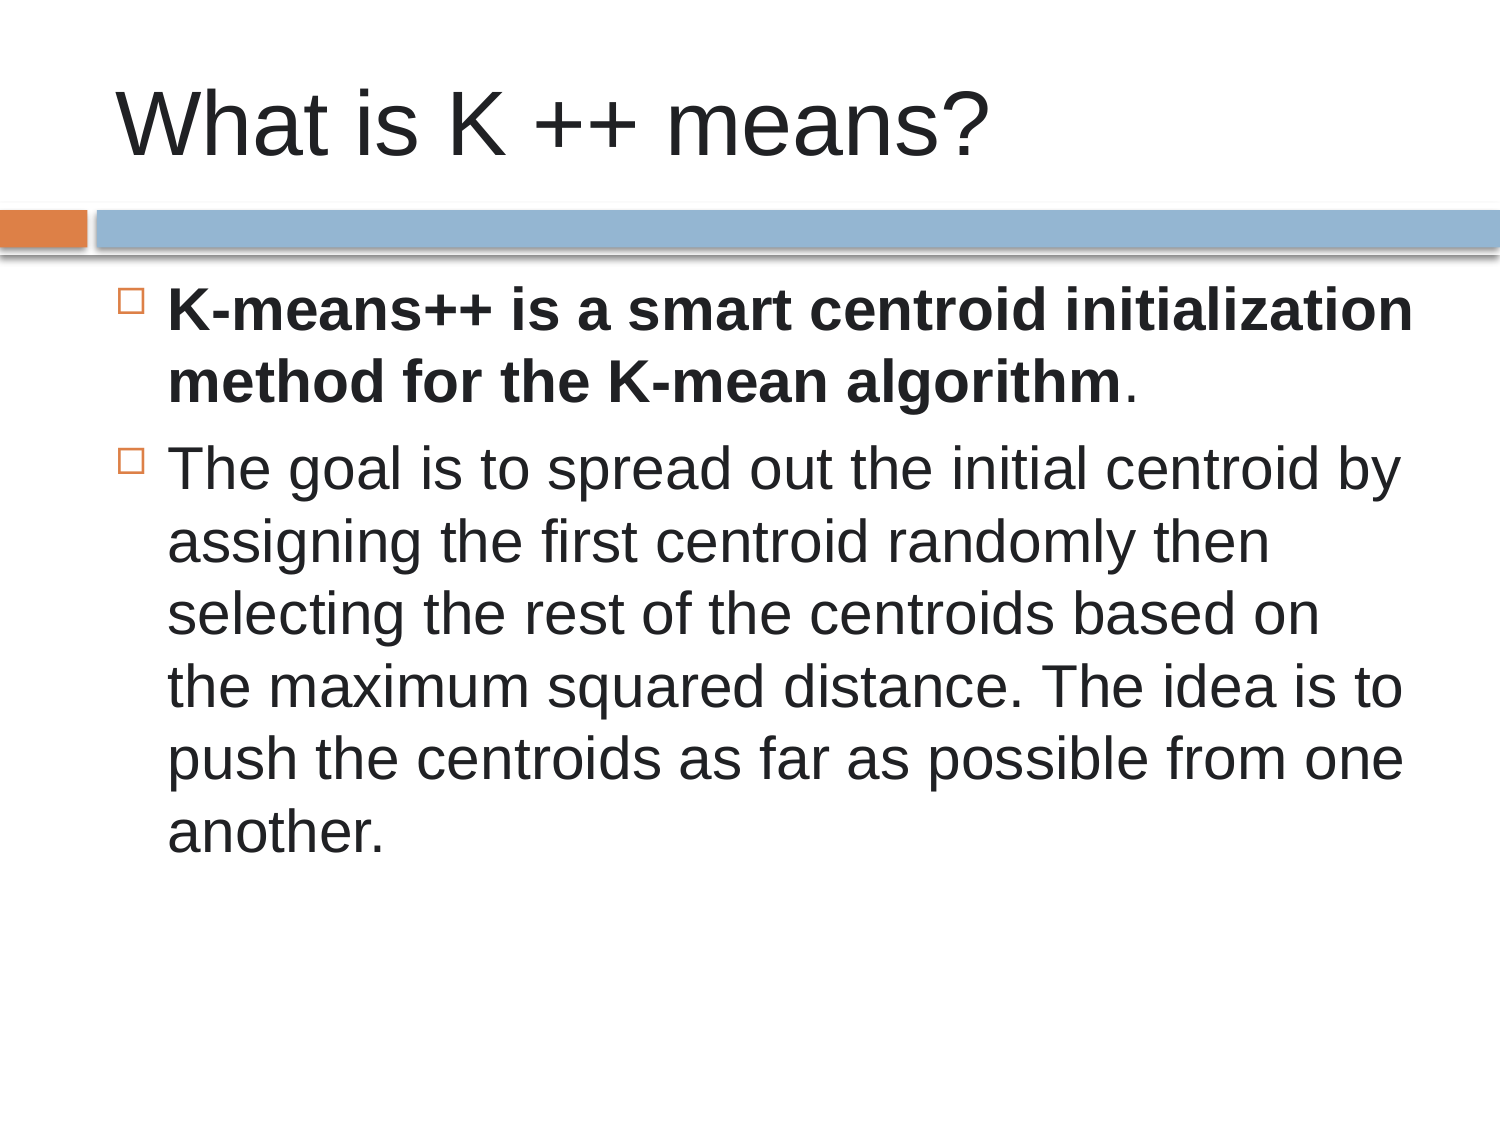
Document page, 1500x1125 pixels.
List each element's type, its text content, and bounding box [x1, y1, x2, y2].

title What is K ++ means? [100, 37, 1438, 200]
list K-means++ is a smart centroid initialization method for the K-mean algorithm. The goal is to spread out the initial centroid by assigning the first centroid randomly then selecting the rest of the centroids based on the maximum squared distance. The idea is to push the centroids as far as possible from one another. [100, 262, 1438, 1000]
